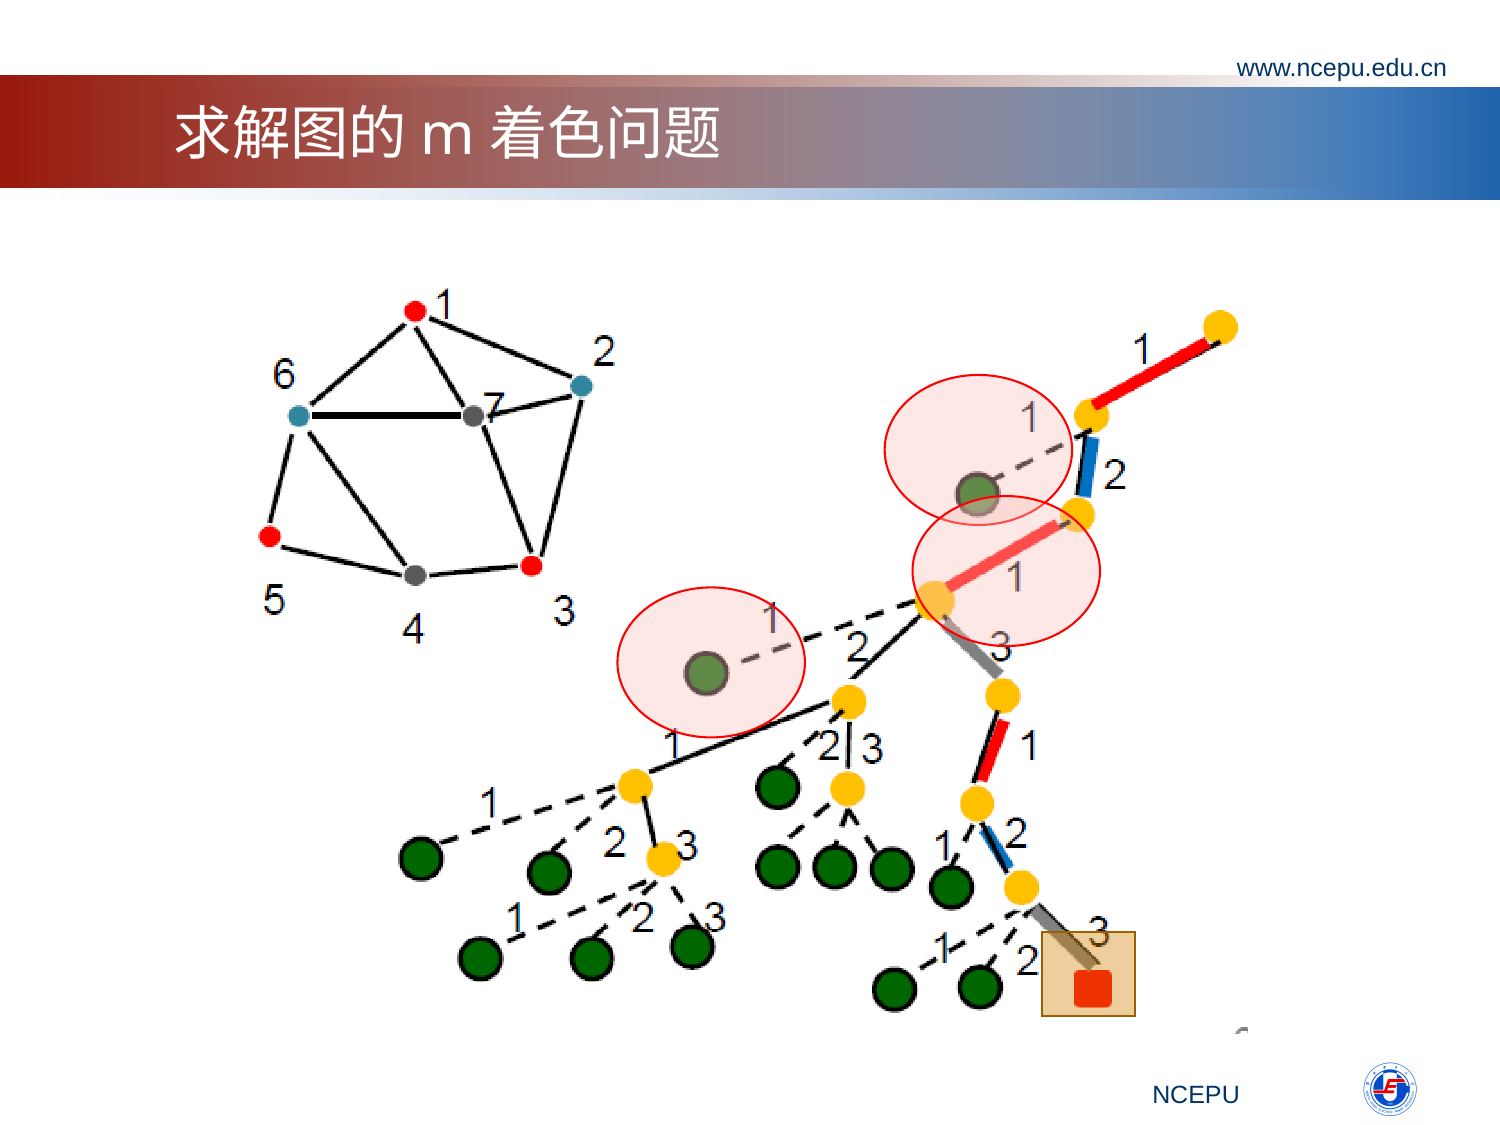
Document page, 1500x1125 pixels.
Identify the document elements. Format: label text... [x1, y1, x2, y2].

footer NCEPU [884, 1071, 1360, 1117]
slide_number www.ncepu.edu.cn [1112, 44, 1463, 85]
picture [212, 262, 1248, 1035]
text_box 求解图的m着色问题 [93, 89, 803, 174]
picture [1359, 1054, 1425, 1125]
